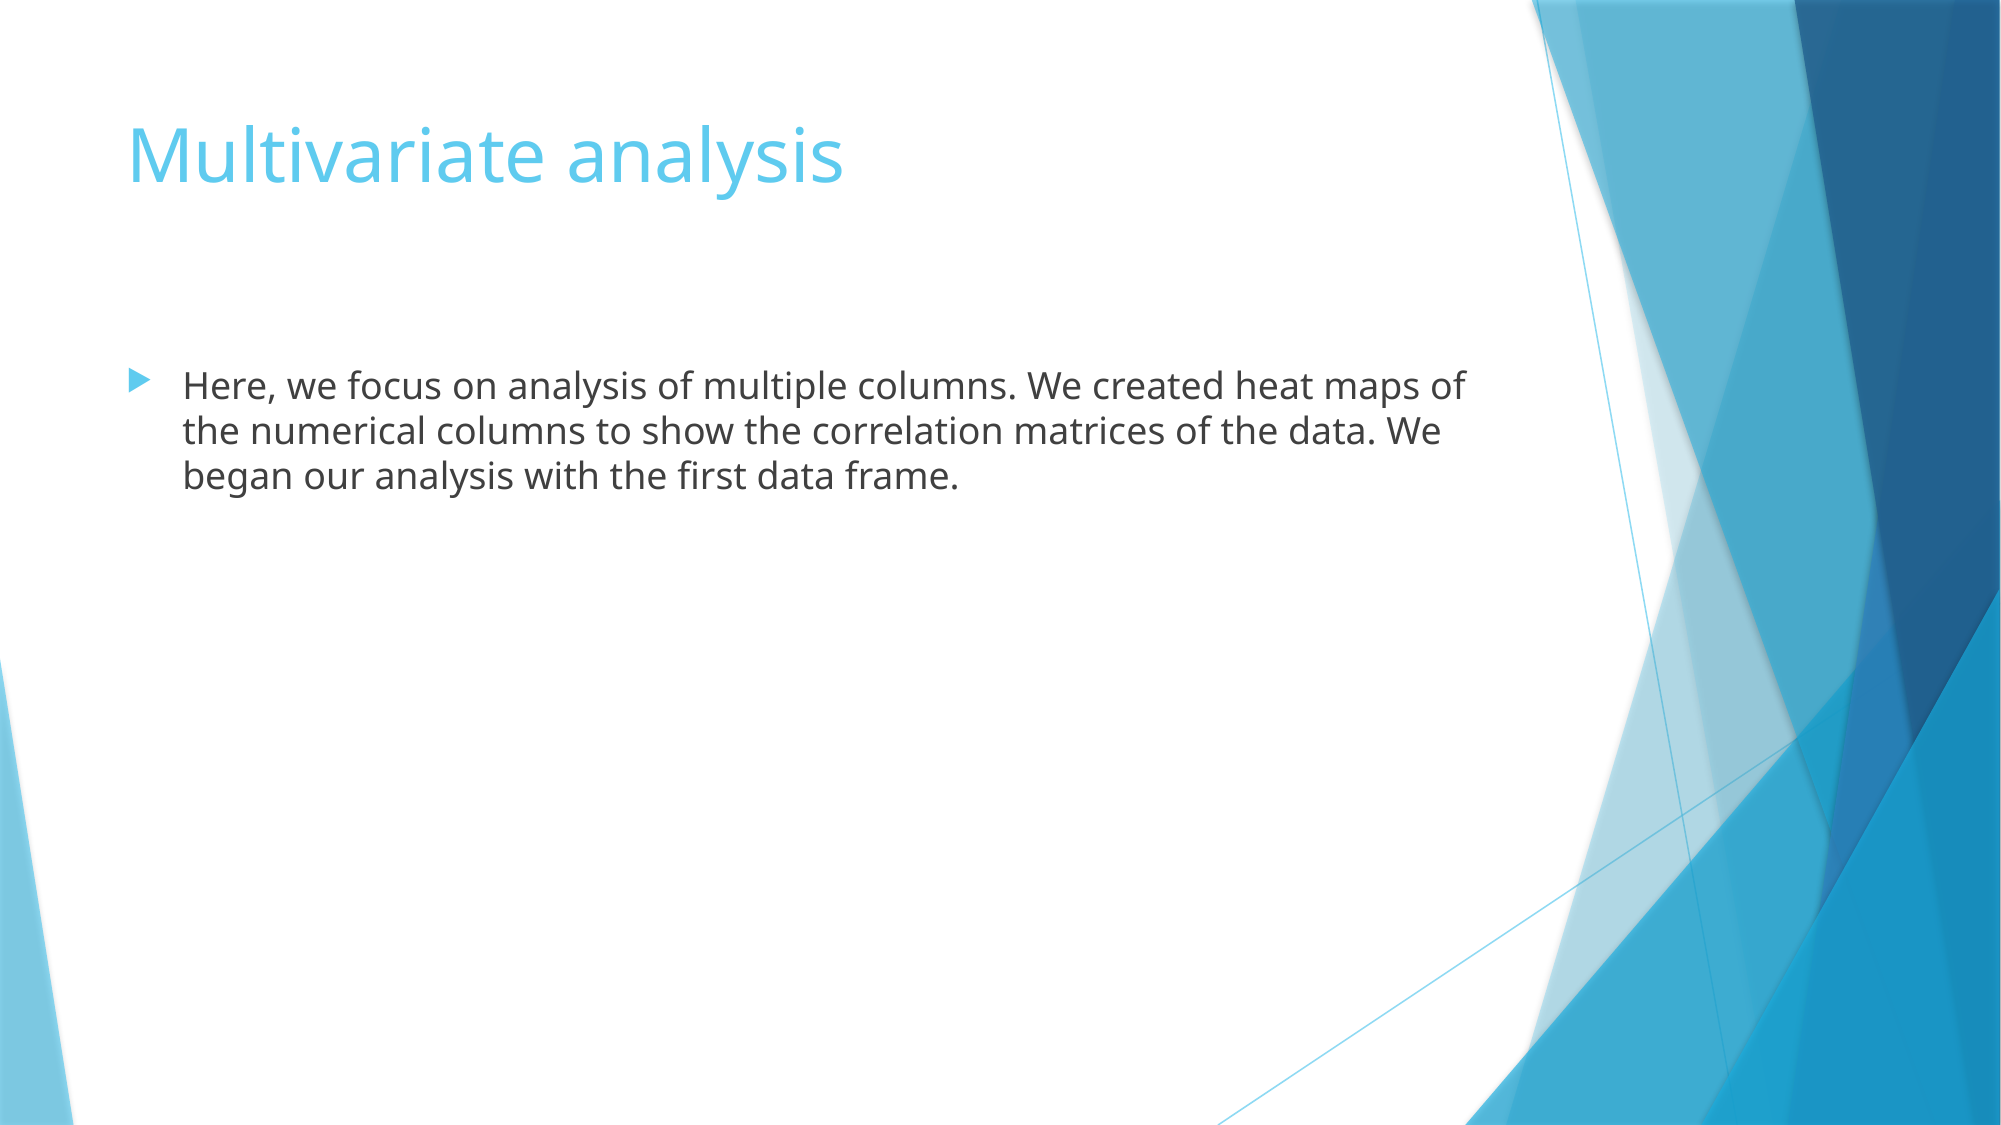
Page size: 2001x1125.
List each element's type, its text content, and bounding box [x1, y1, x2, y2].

list Here, we focus on analysis of multiple columns. We created heat maps of the numerical columns to show the correlation matrices of the data. We began our analysis with the first data frame. [111, 354, 1522, 992]
title Multivariate analysis [111, 99, 1522, 317]
